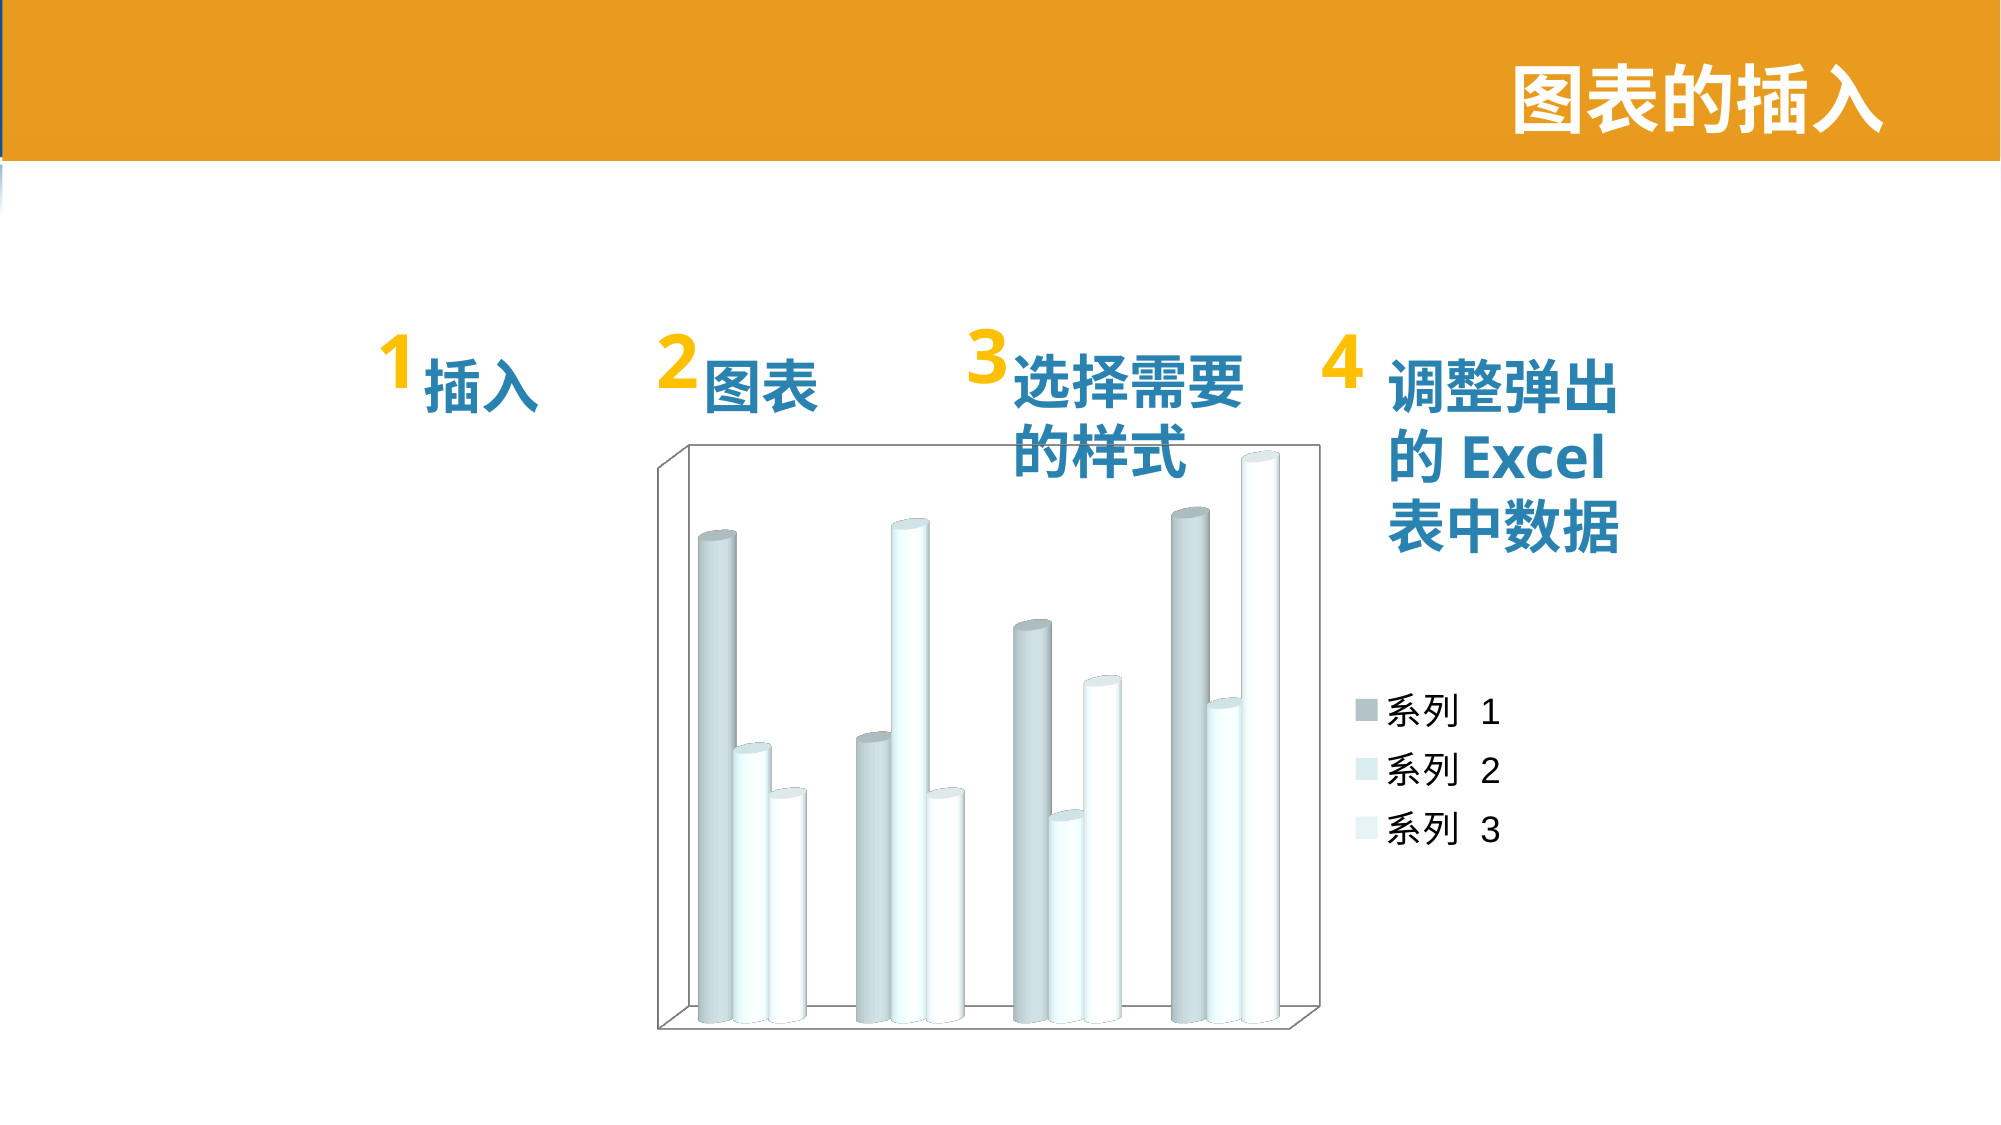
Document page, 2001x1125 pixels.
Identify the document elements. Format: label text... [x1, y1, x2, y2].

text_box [1306, 305, 1662, 571]
chart [399, 427, 1526, 1110]
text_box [361, 305, 599, 460]
picture [0, 0, 2001, 1125]
text_box 图表的插入 [99, 45, 1900, 138]
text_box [951, 300, 1311, 426]
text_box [641, 305, 880, 426]
